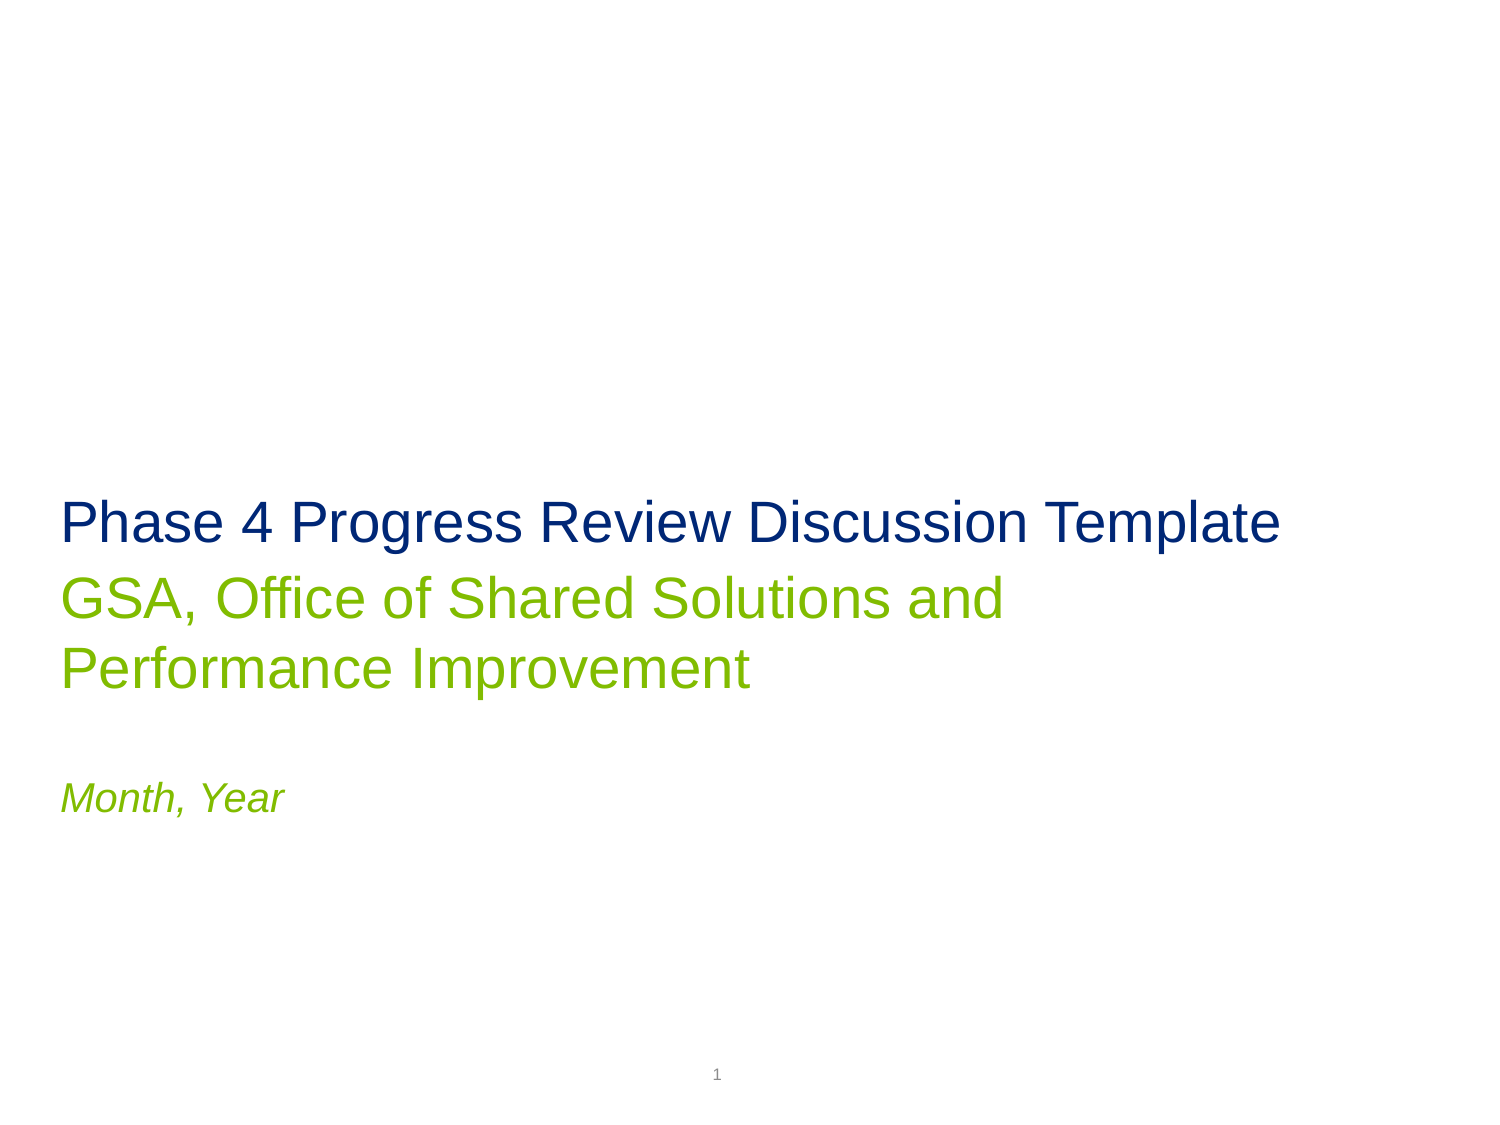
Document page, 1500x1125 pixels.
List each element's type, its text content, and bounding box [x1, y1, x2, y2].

subtitle GSA, Office of Shared Solutions and Performance Improvement Month, Year [60, 560, 1259, 786]
title Phase 4 Progress Review Discussion Template [60, 416, 1283, 555]
